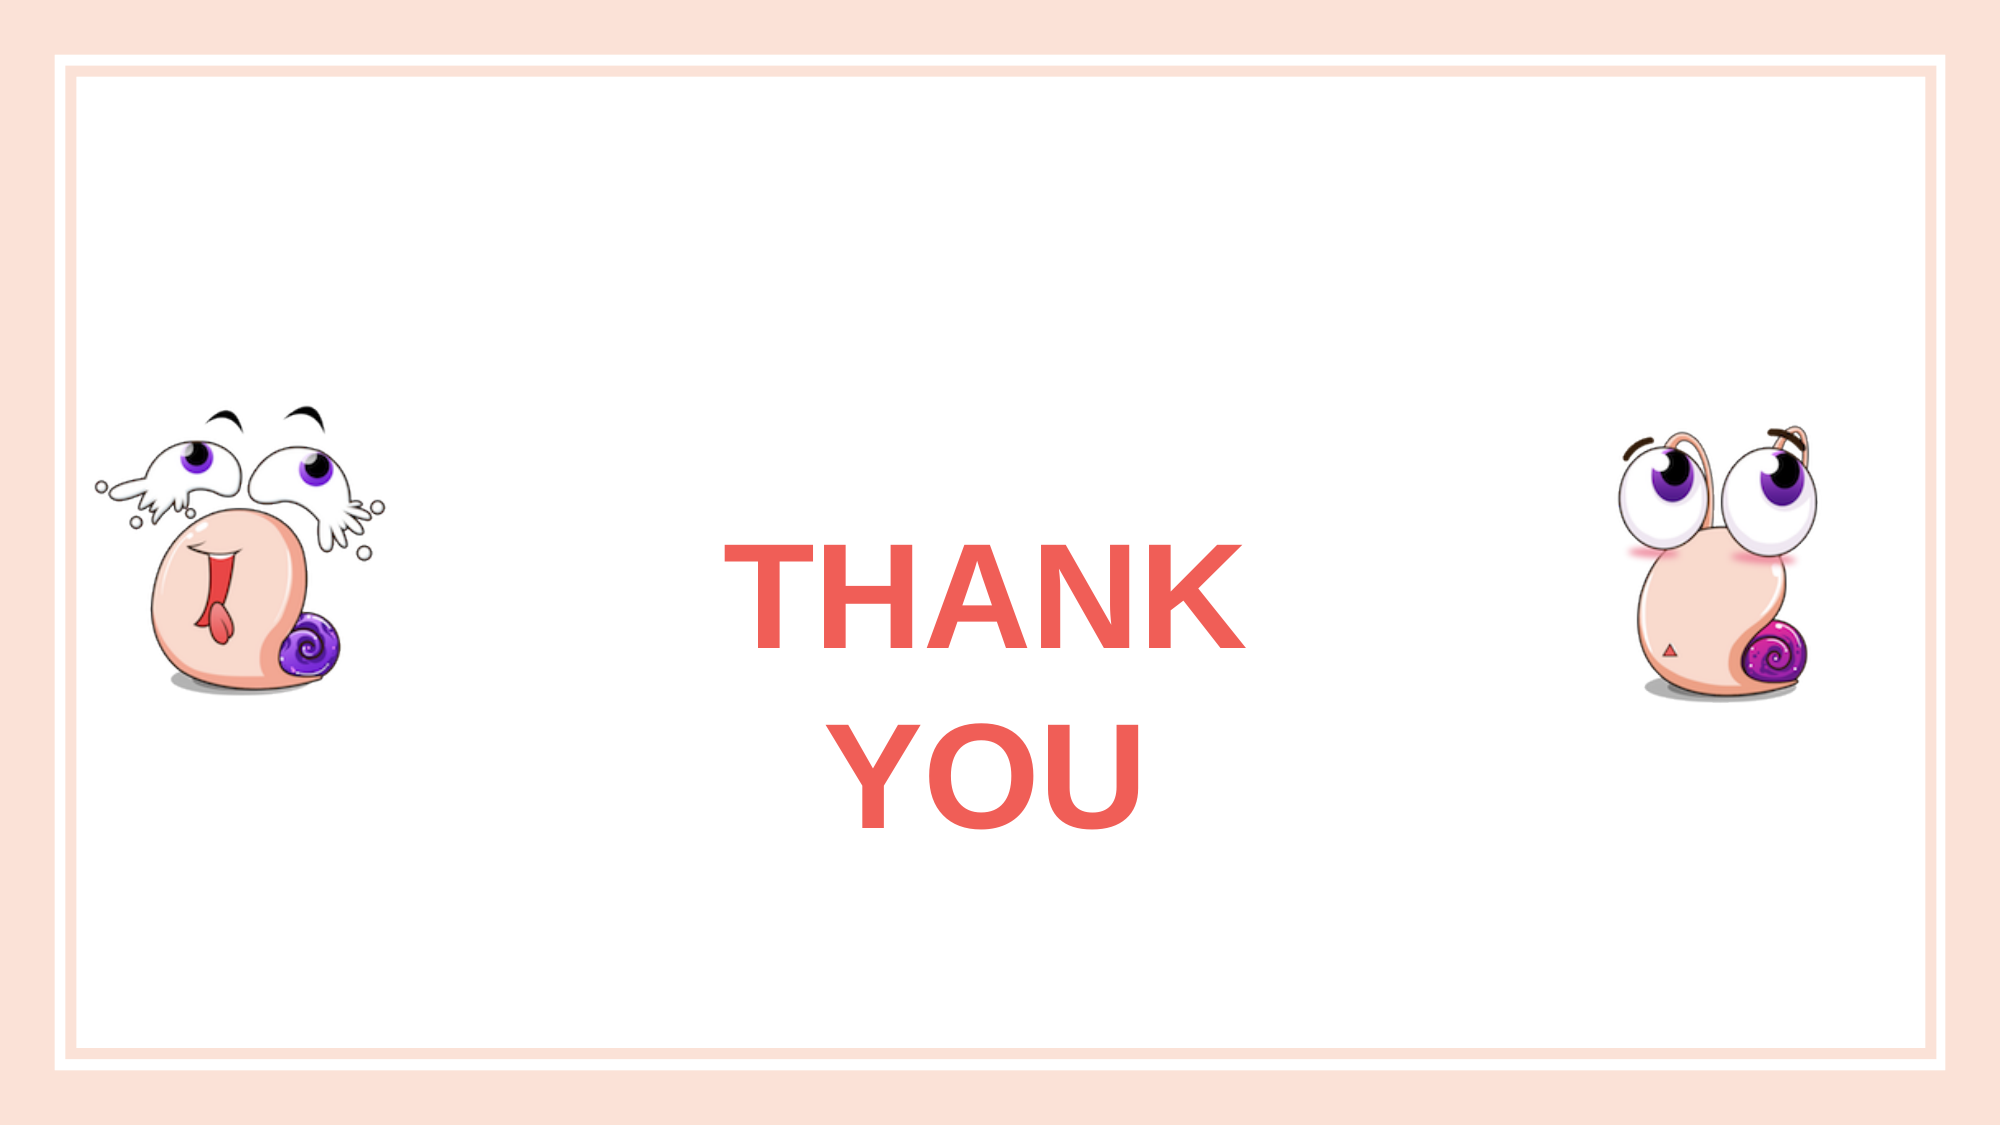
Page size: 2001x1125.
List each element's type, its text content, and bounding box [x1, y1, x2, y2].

picture [75, 381, 405, 711]
text_box [0, 0, 2000, 1125]
text_box [64, 65, 1938, 1060]
picture [1561, 388, 1884, 711]
text_box THANK YOU [537, 491, 1435, 867]
